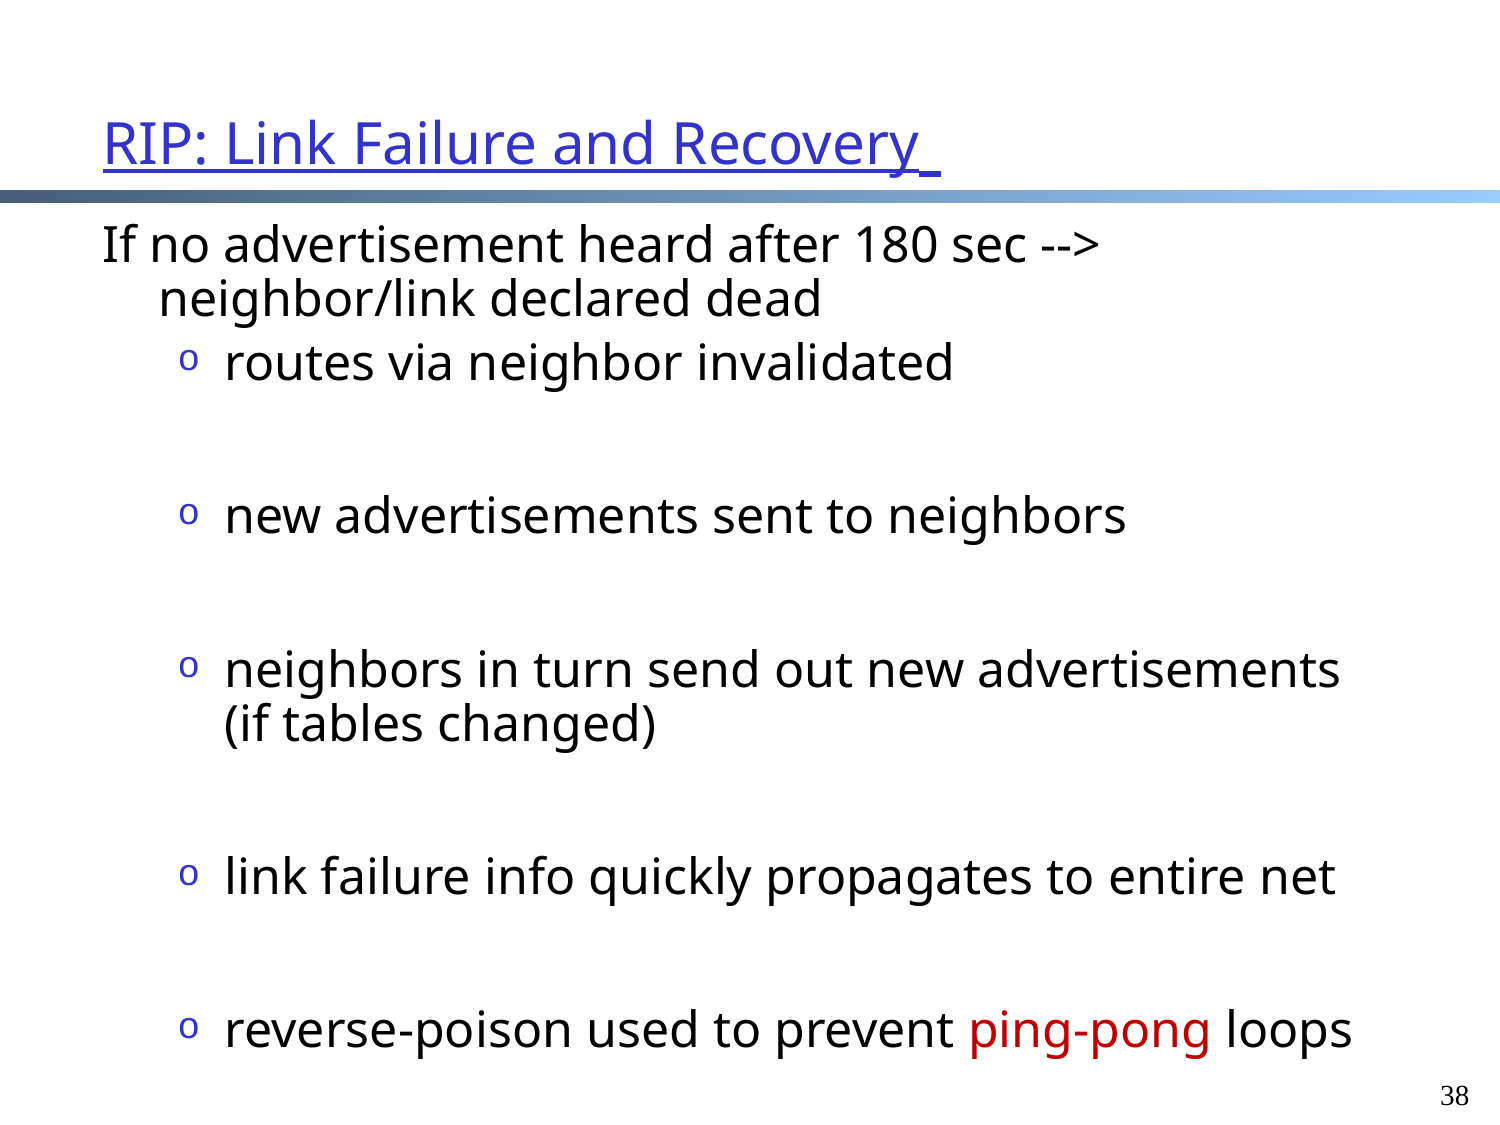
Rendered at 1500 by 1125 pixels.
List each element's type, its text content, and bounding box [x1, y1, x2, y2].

title RIP: Link Failure and Recovery [87, 37, 1404, 211]
text_box 38 [1424, 1068, 1500, 1125]
list If no advertisement heard after 180 sec --> neighbor/link declared dead routes via neighbor invalidated new advertisements sent to neighbors neighbors in turn send out new advertisements (if tables changed) link failure info quickly propagates to entire net reverse-poison used to prevent ping-pong loops set infinite distance = 16 hops (why?) [87, 211, 1438, 1062]
text_box 5 [1424, 190, 1428, 203]
